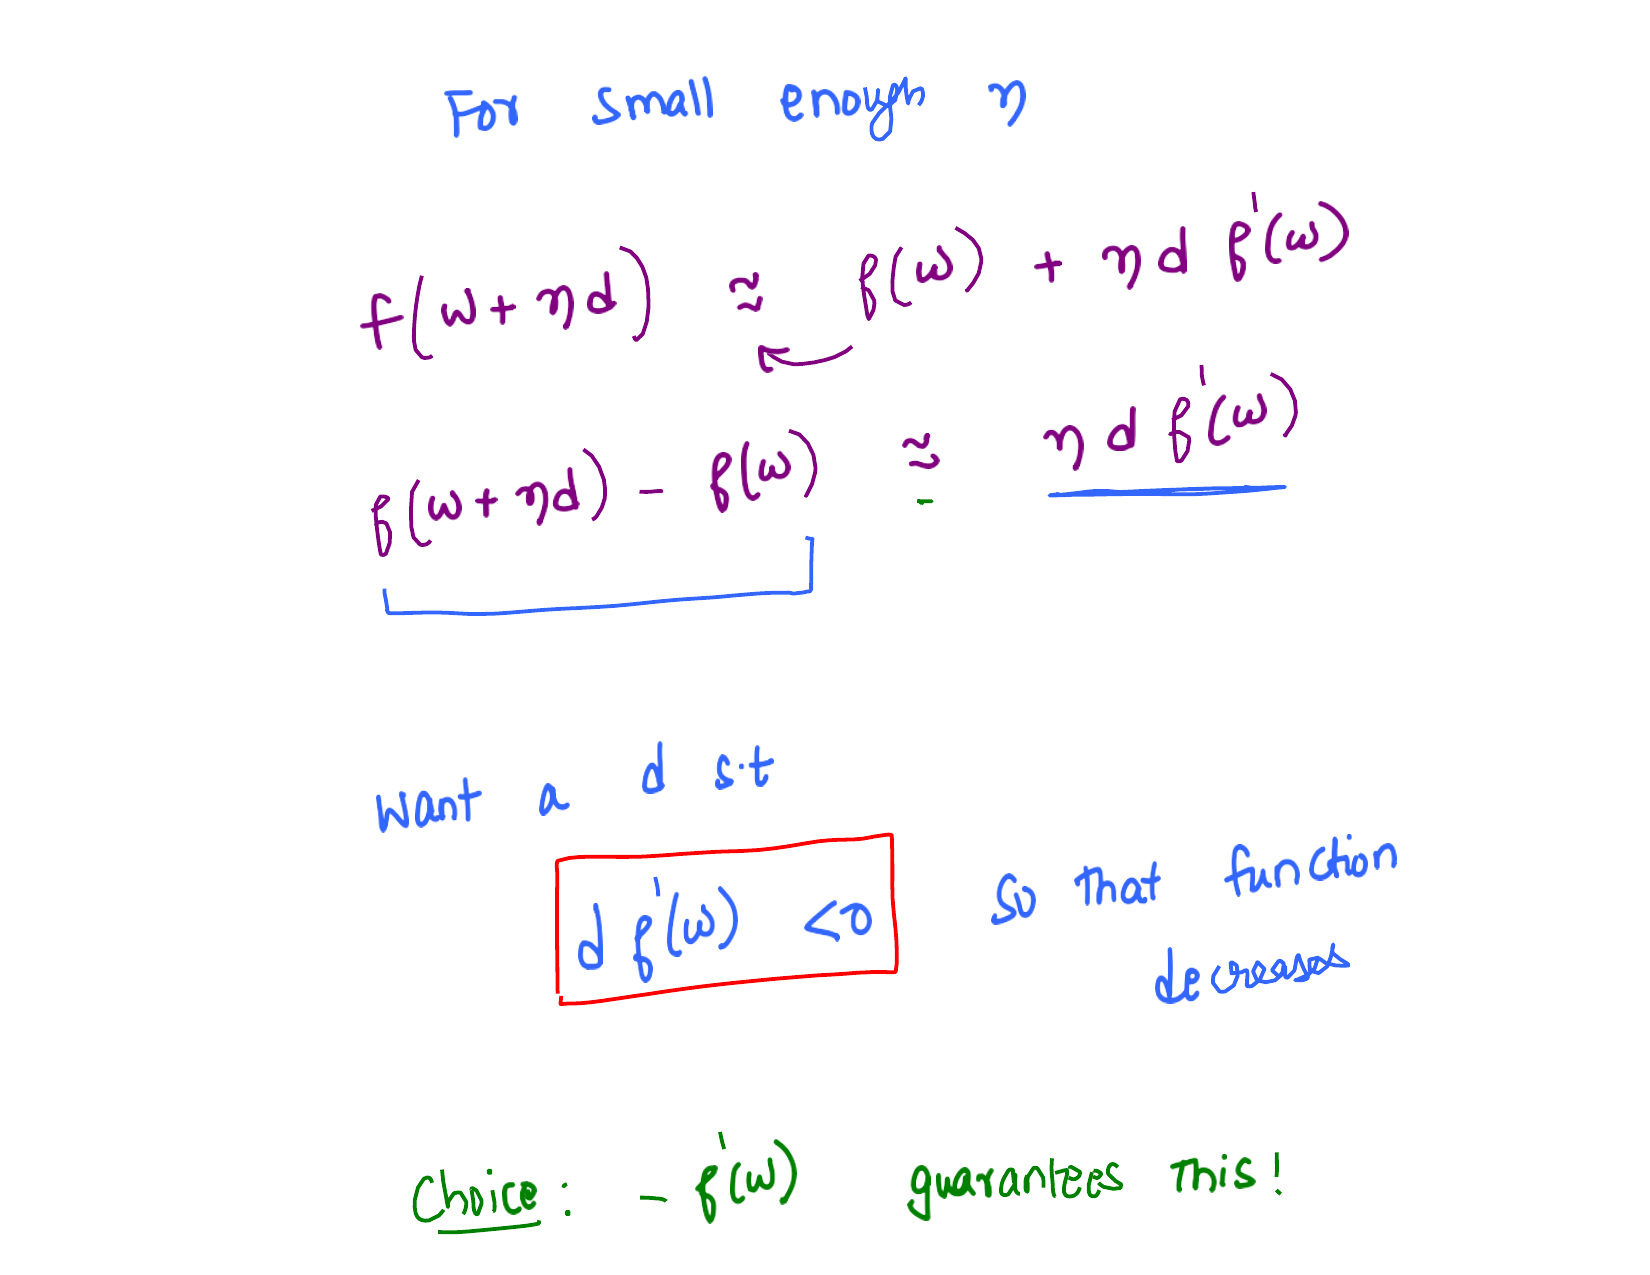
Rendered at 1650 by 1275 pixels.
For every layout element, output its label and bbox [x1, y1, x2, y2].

text_box [360, 76, 1349, 615]
text_box [414, 1131, 1281, 1233]
text_box [375, 741, 1397, 1005]
